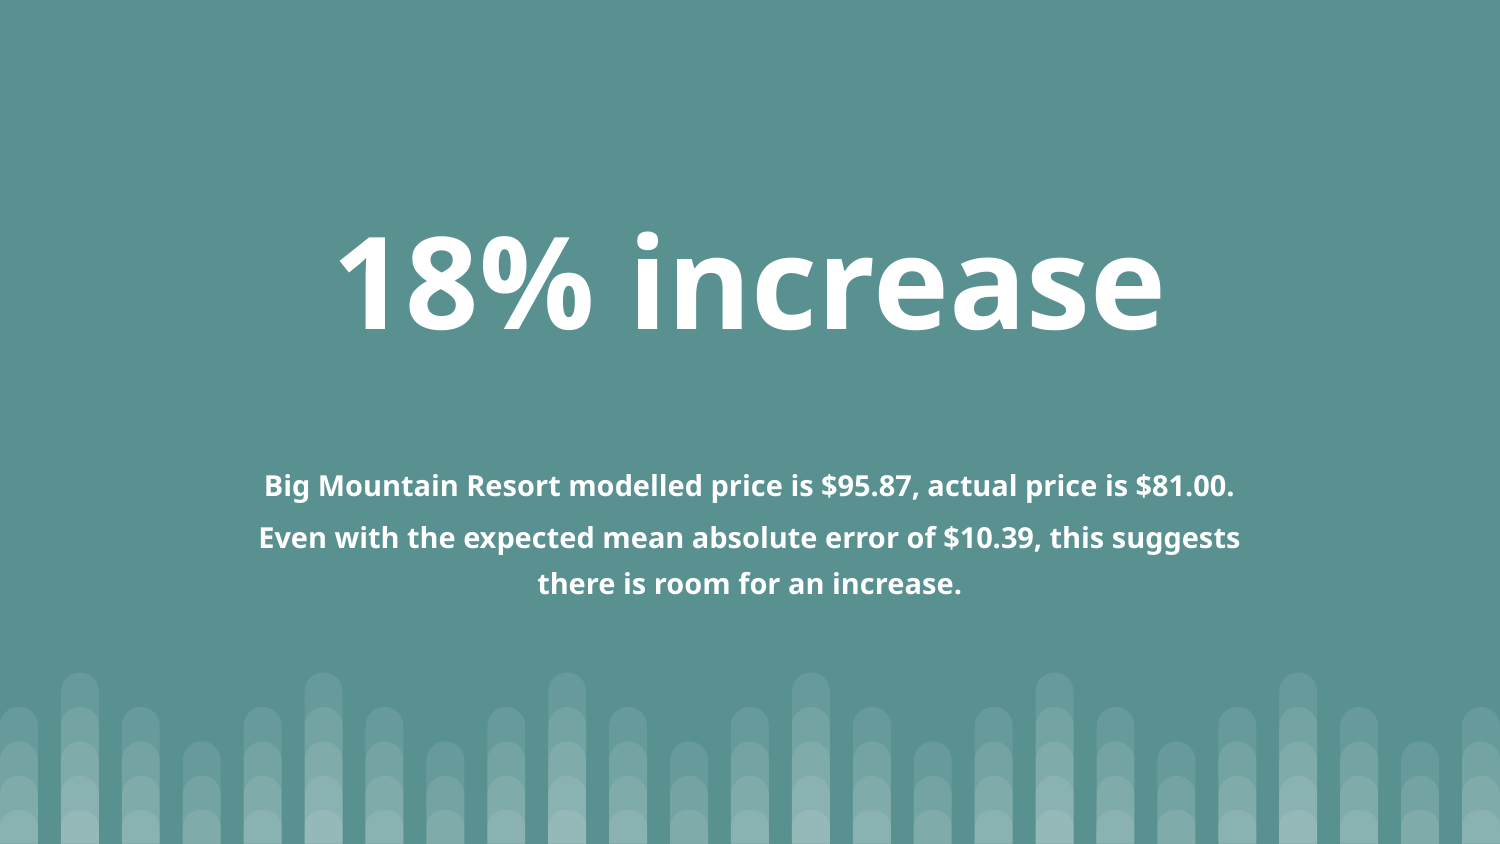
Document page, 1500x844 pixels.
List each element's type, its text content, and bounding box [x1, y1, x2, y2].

title 18% increase [227, 126, 1273, 433]
list Big Mountain Resort modelled price is $95.87, actual price is $81.00. Even with the expected mean absolute error of $10.39, this suggests there is room for an increase. [227, 444, 1273, 628]
